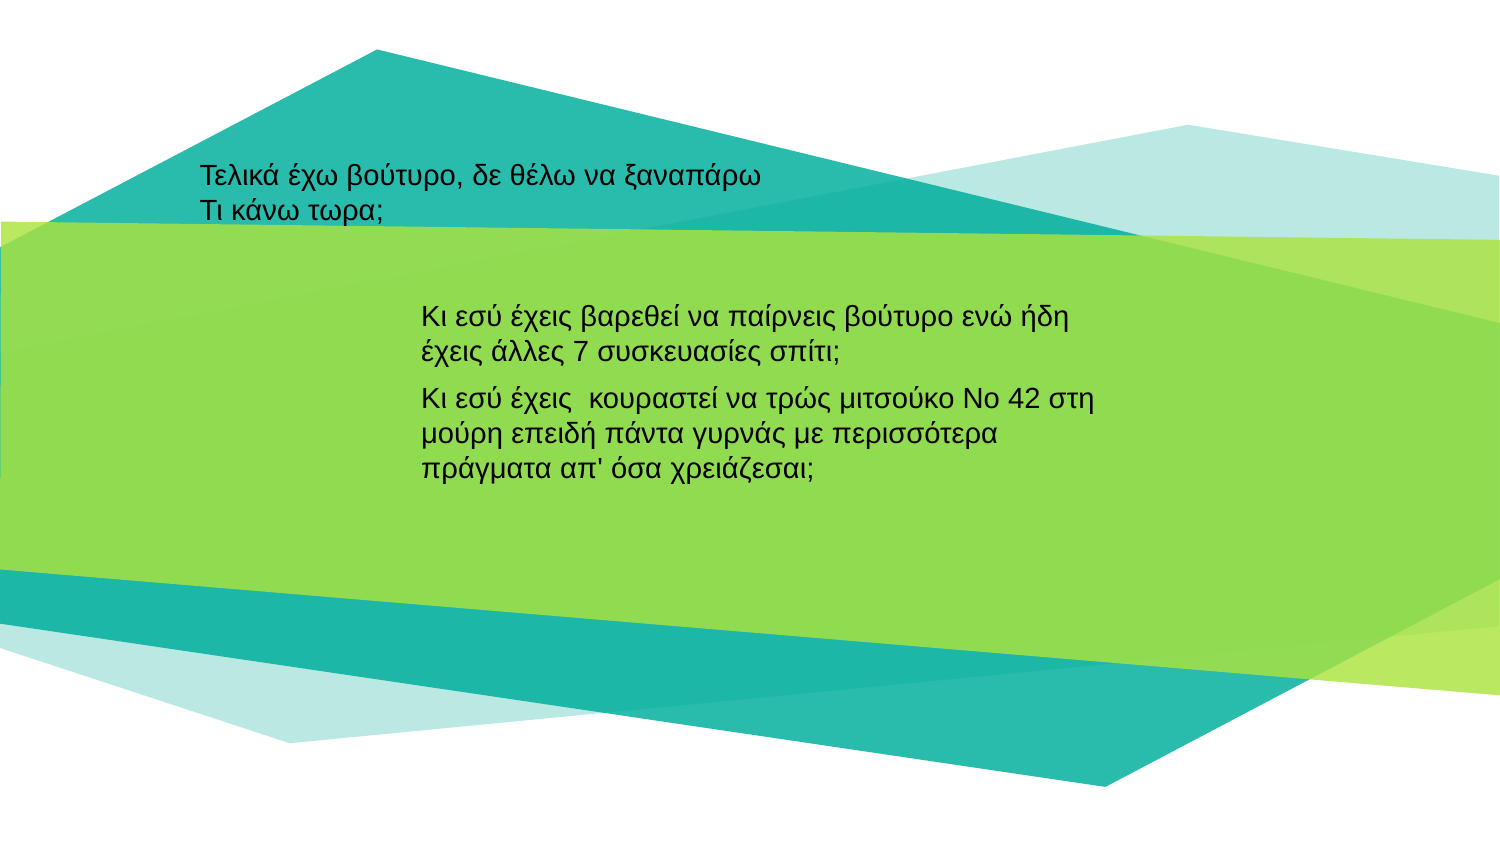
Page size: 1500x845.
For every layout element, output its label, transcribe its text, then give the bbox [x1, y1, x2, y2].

title Τελικά έχω βούτυρο, δε θέλω να ξαναπάρω Τι κάνω τωρα; [184, 141, 1394, 283]
list Κι εσύ έχεις βαρεθεί να παίρνεις βούτυρο ενώ ήδη έχεις άλλες 7 συσκευασίες σπίτι; Κι εσύ έχεις κουραστεί να τρώς μιτσούκο Νο 42 στη μούρη επειδή πάντα γυρνάς με περισσότερα πράγματα απ' όσα χρειάζεσαι; [406, 282, 1134, 735]
